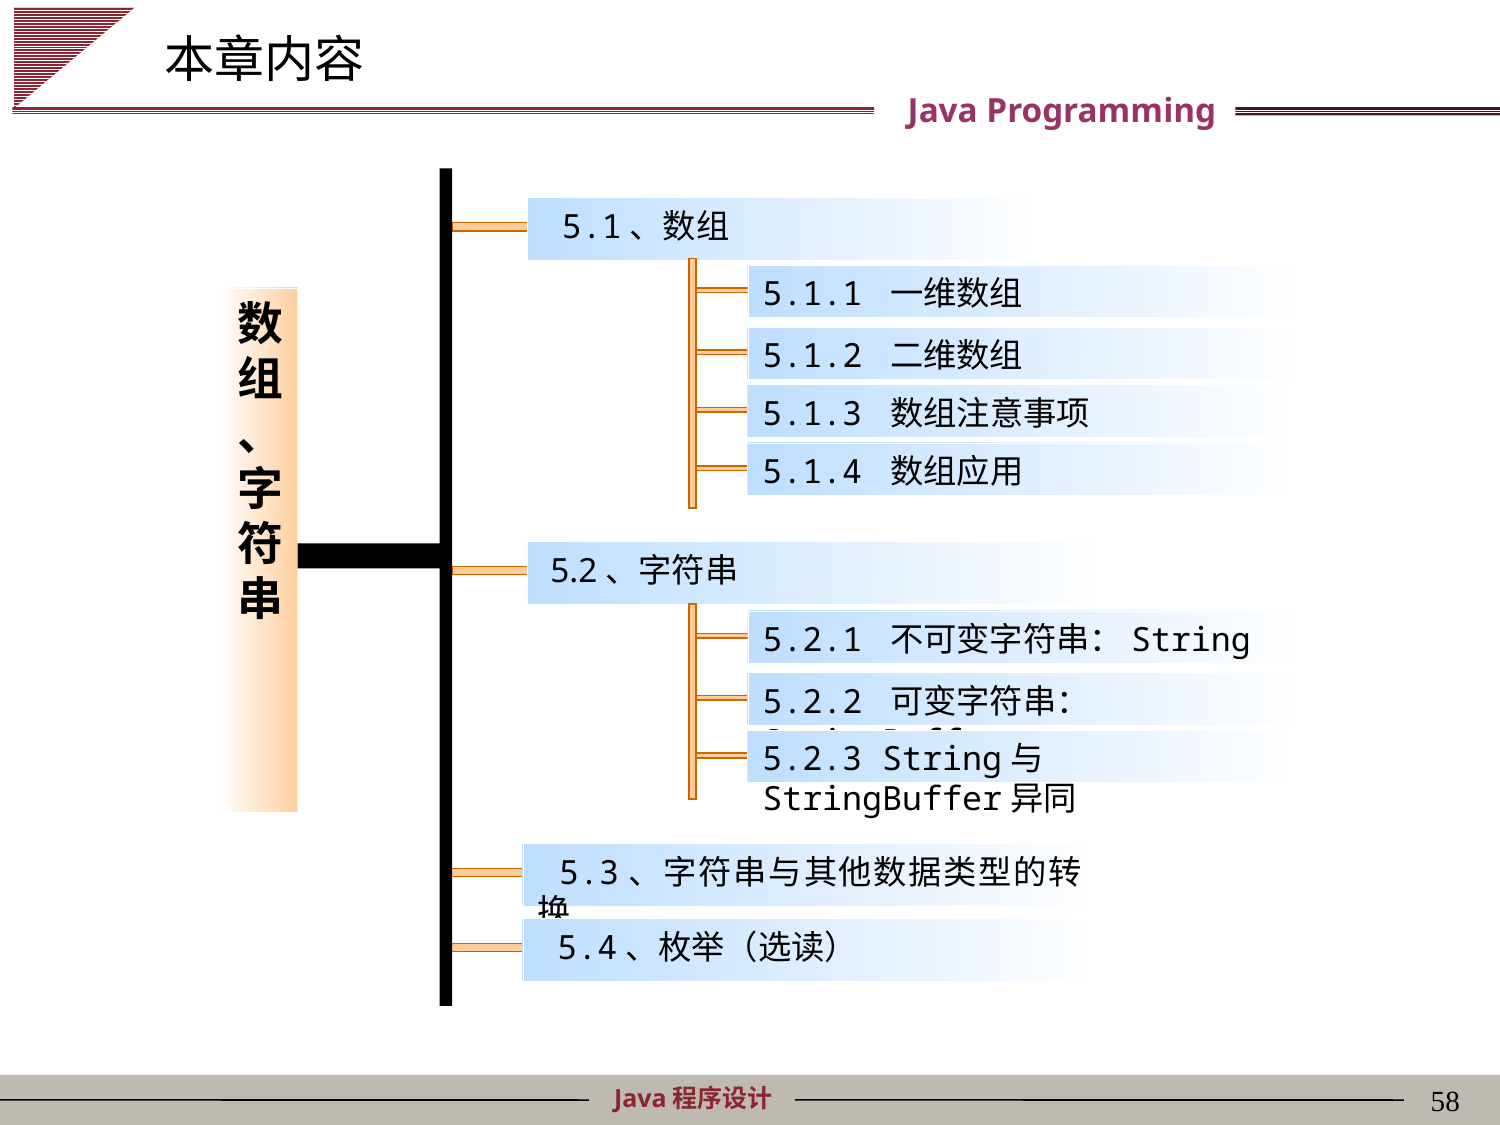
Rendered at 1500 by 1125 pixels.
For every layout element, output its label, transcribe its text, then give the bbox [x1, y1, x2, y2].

text_box [697, 465, 747, 471]
text_box 5.2.3 String与StringBuffer异同 [747, 730, 1293, 783]
text_box [697, 350, 747, 355]
text_box [697, 288, 747, 293]
text_box 5.2、字符串 [526, 541, 1102, 604]
text_box [453, 943, 522, 952]
text_box [697, 695, 747, 701]
text_box 5.1.1 一维数组 [747, 265, 1295, 318]
text_box 5.1、数组 [527, 197, 1039, 261]
text_box 5.1.3 数组注意事项 [747, 384, 1293, 437]
text_box [689, 603, 697, 800]
text_box 5.3、字符串与其他数据类型的转换 [522, 843, 1098, 906]
text_box 5.1.2 二维数组 [747, 327, 1302, 380]
text_box [697, 407, 747, 413]
text_box 5.2.1 不可变字符串：String [747, 610, 1295, 663]
title 本章内容 [149, 20, 578, 96]
text_box [453, 868, 522, 877]
text_box 5.4、枚举（选读） [522, 918, 1098, 981]
text_box [689, 258, 697, 509]
text_box 5.2.2 可变字符串：StringBuffer [747, 672, 1302, 725]
text_box [453, 566, 526, 575]
text_box [453, 222, 527, 231]
text_box [439, 168, 453, 1006]
text_box [697, 753, 747, 758]
text_box 5.1.4 数组应用 [747, 442, 1293, 495]
text_box [697, 633, 747, 639]
text_box [297, 543, 439, 569]
text_box 数组、字符串 [222, 287, 298, 812]
